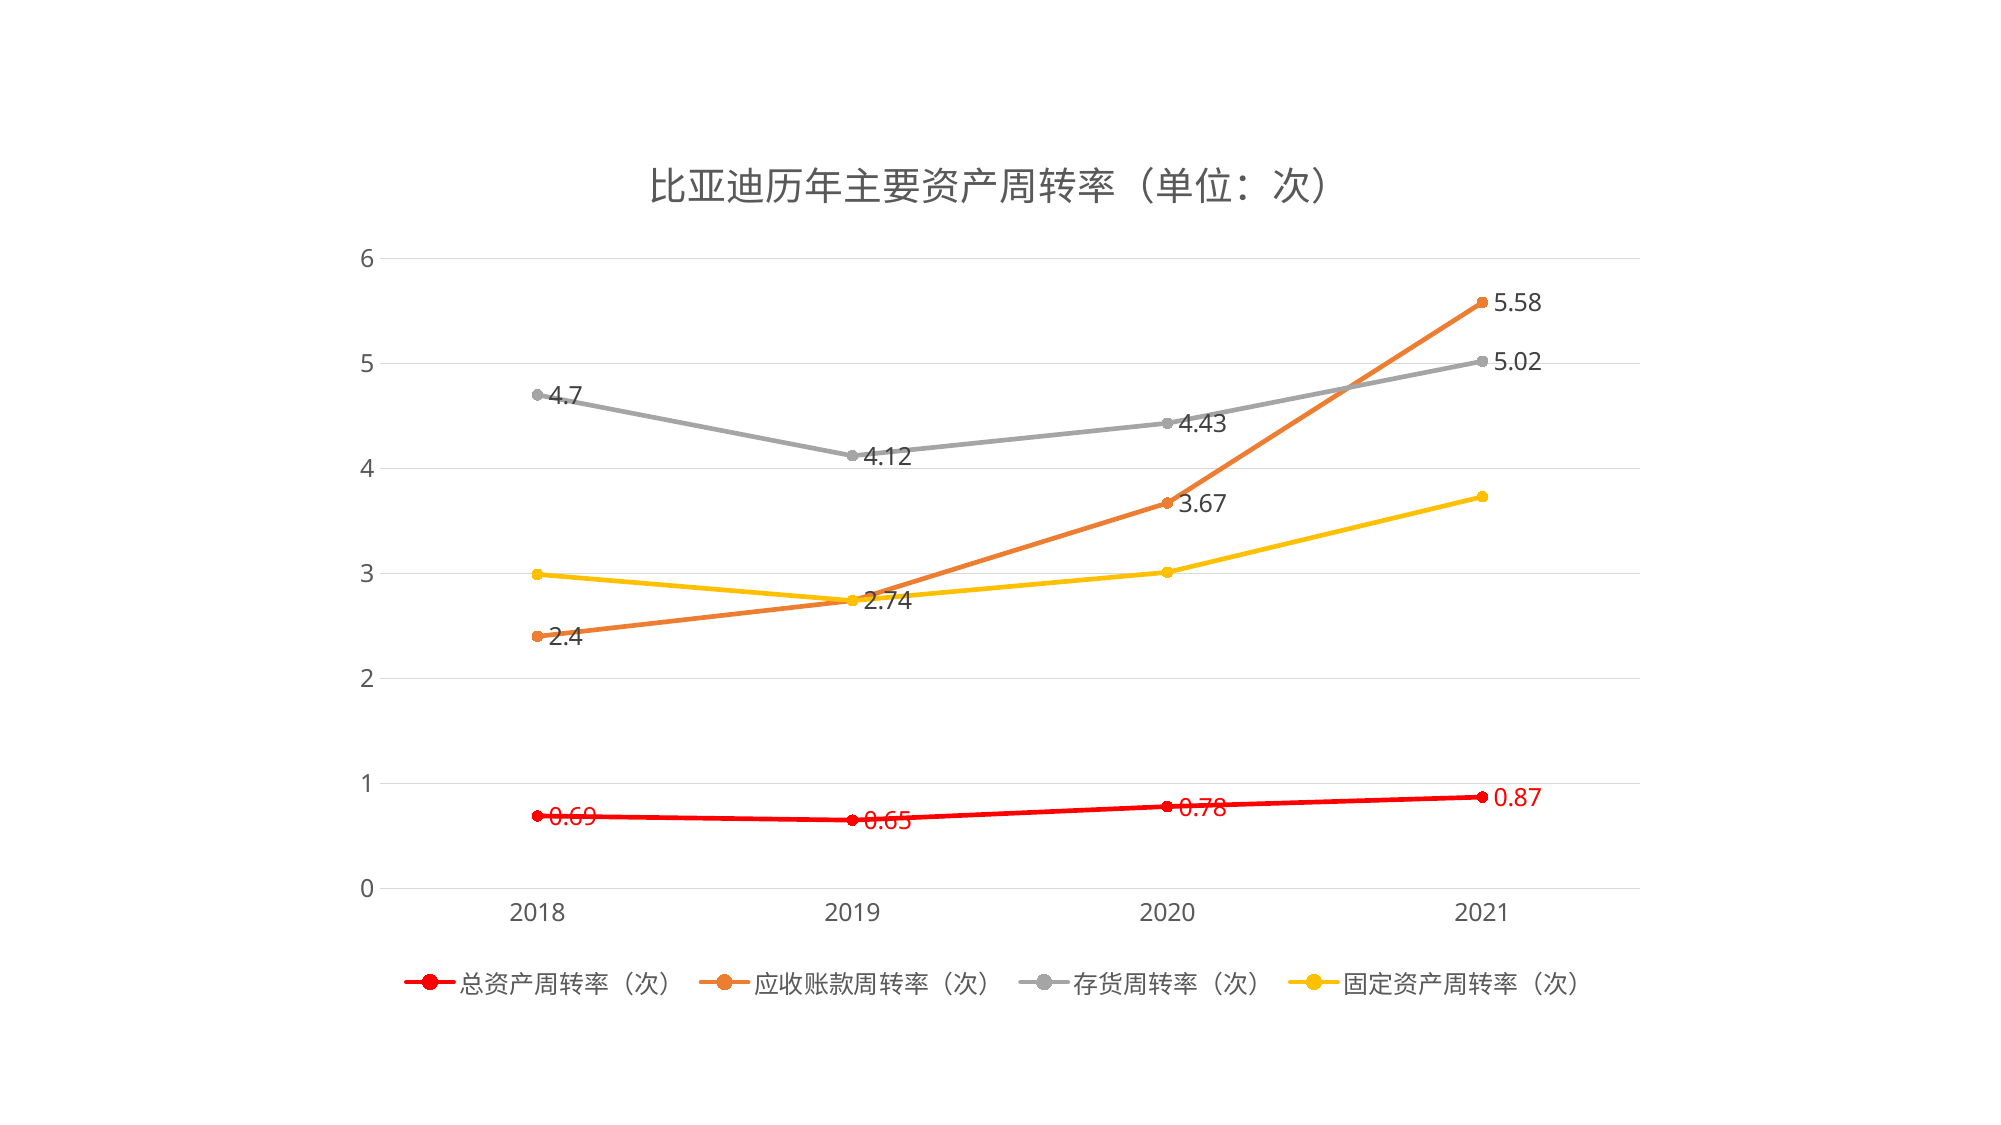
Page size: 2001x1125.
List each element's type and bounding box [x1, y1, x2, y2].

chart [333, 117, 1667, 1007]
